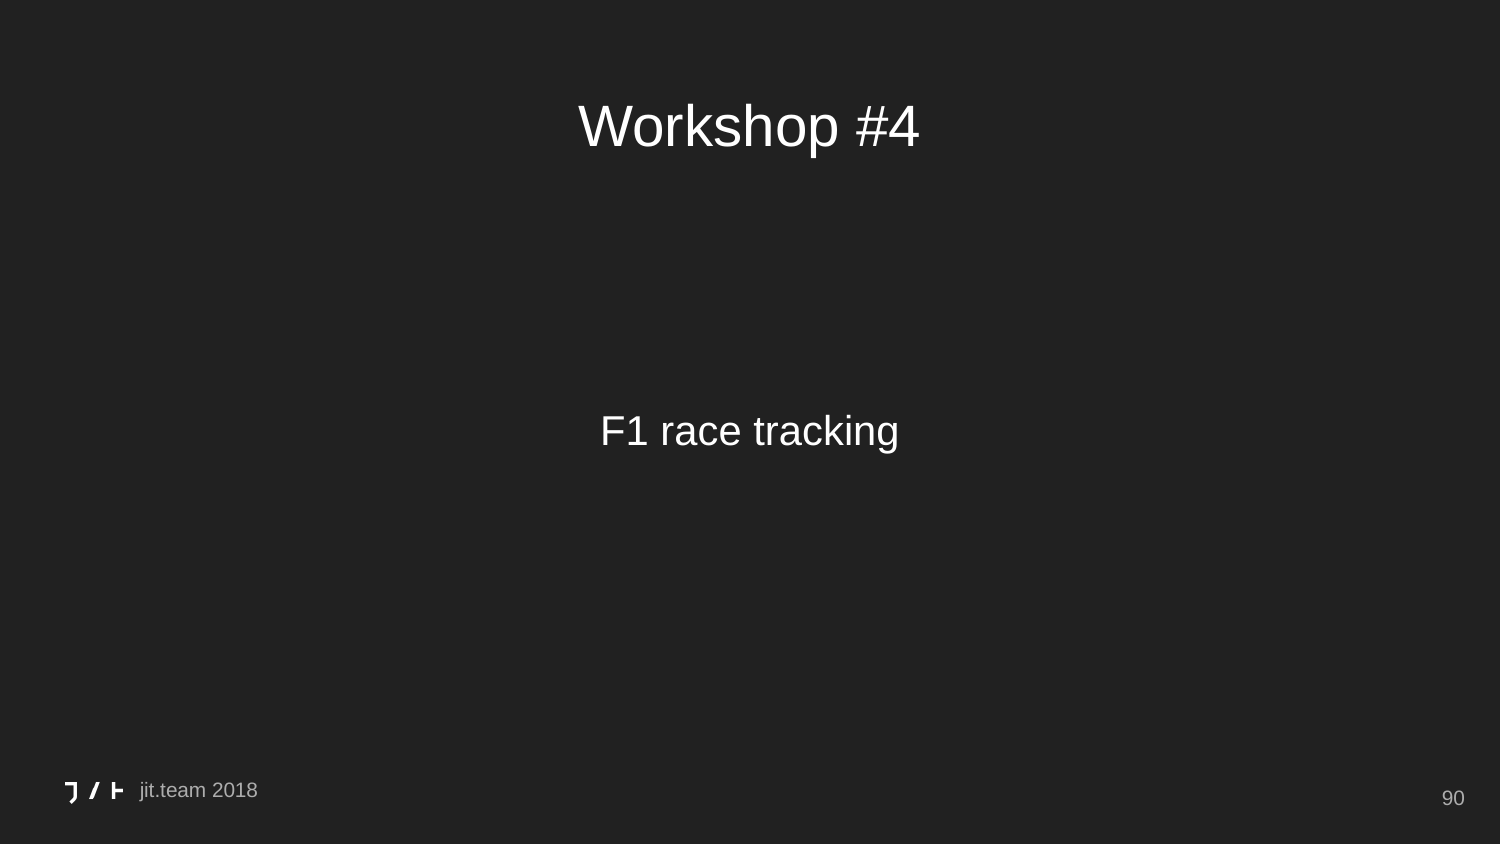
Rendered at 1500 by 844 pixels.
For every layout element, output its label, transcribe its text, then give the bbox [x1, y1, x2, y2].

list F1 race tracking [51, 381, 1449, 463]
title Workshop #4 [51, 72, 1449, 200]
picture [62, 779, 125, 807]
slide_number ‹#› [1389, 764, 1480, 830]
